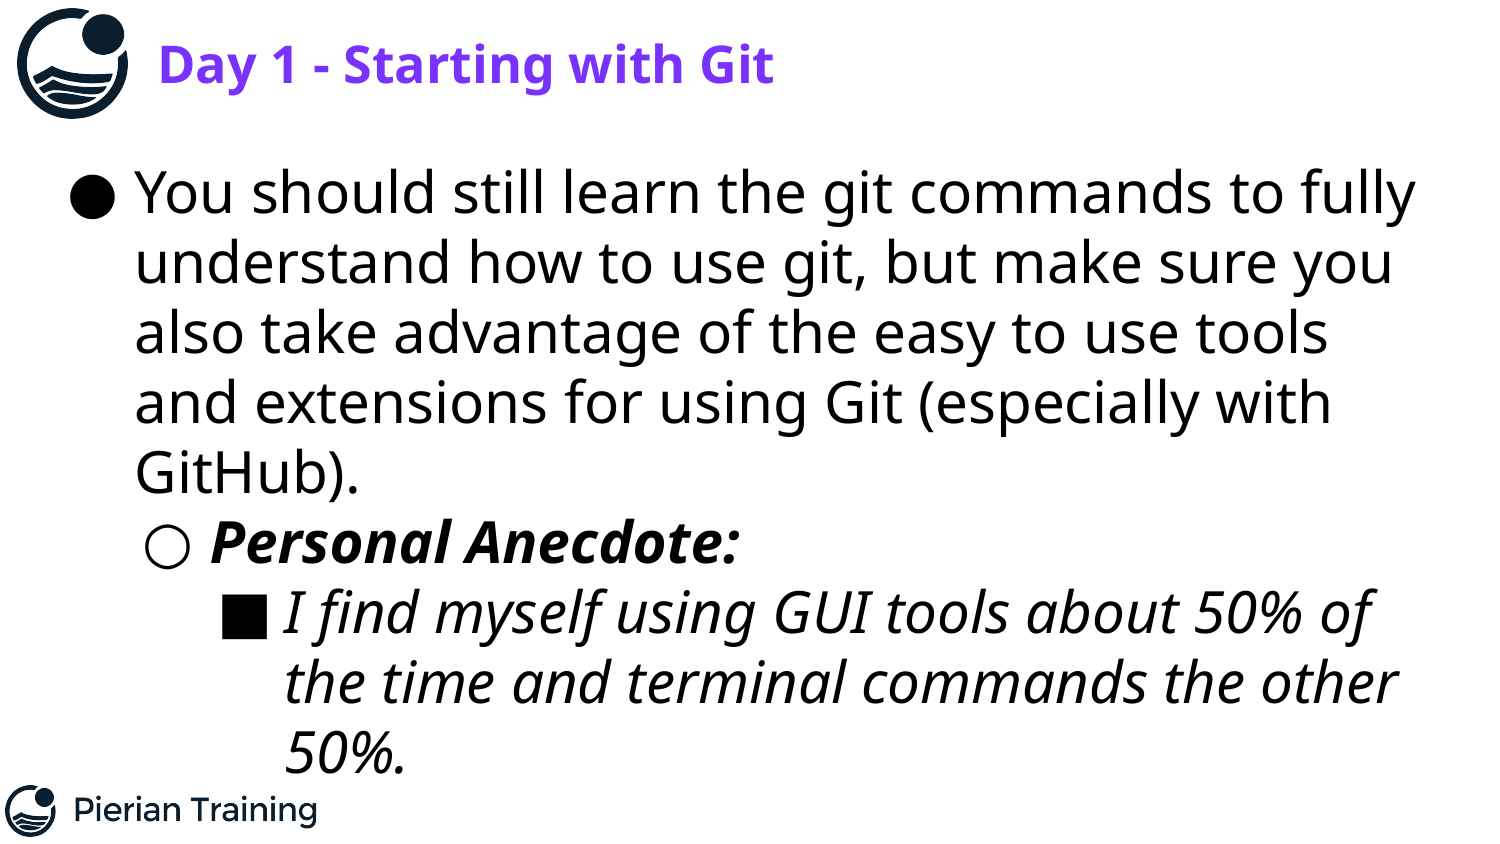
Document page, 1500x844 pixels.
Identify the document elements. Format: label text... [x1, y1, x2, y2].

text_box Day 1 - Starting with Git [142, 16, 1432, 110]
picture [16, 8, 128, 120]
picture [4, 785, 318, 837]
text_box You should still learn the git commands to fully understand how to use git, but make sure you also take advantage of the easy to use tools and extensions for using Git (especially with GitHub). Personal Anecdote: I find myself using GUI tools about 50% of the time and terminal commands the other 50%. [44, 140, 1432, 801]
